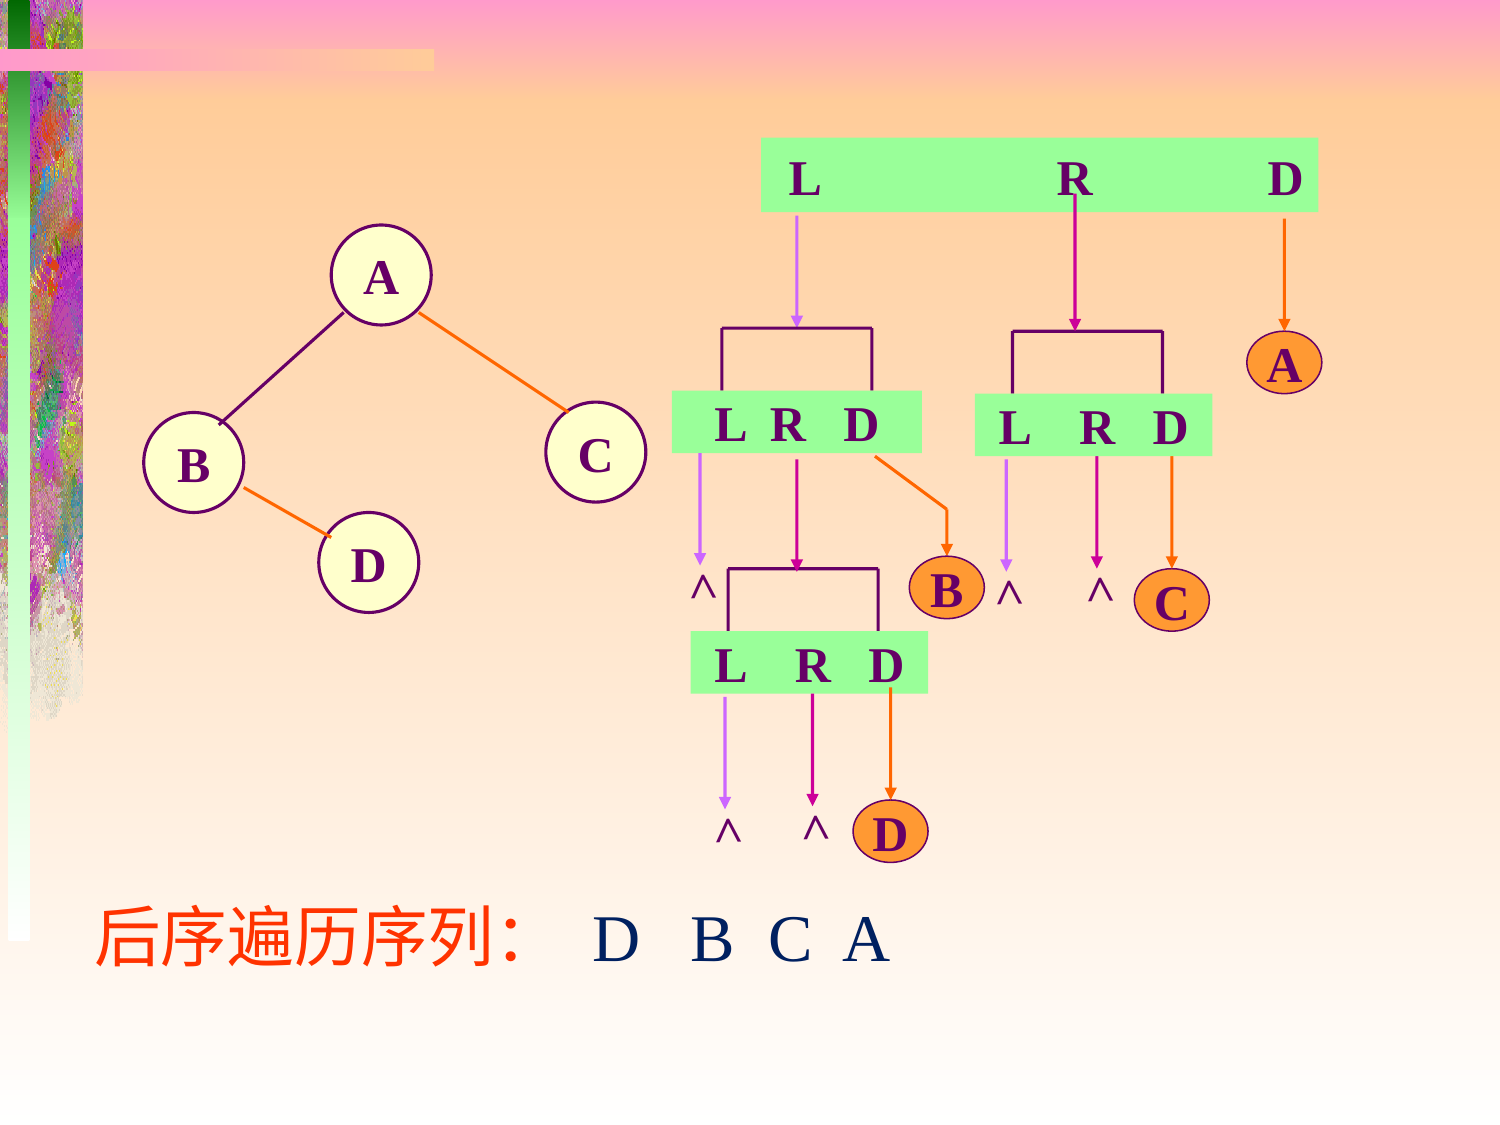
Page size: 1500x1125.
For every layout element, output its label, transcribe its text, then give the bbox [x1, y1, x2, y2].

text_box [687, 696, 763, 860]
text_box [987, 466, 1044, 623]
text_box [774, 693, 847, 857]
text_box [1134, 465, 1210, 632]
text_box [690, 459, 929, 694]
text_box L R D [761, 137, 1319, 213]
picture [29, 71, 83, 821]
picture [0, 71, 9, 821]
text_box 后序遍历序列： D B C A [79, 887, 907, 983]
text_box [1246, 218, 1323, 394]
picture [29, 0, 83, 50]
picture [0, 0, 9, 50]
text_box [852, 687, 929, 863]
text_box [671, 215, 923, 454]
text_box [874, 455, 985, 619]
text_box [662, 452, 738, 616]
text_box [1059, 466, 1129, 619]
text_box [143, 224, 646, 613]
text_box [974, 193, 1213, 457]
